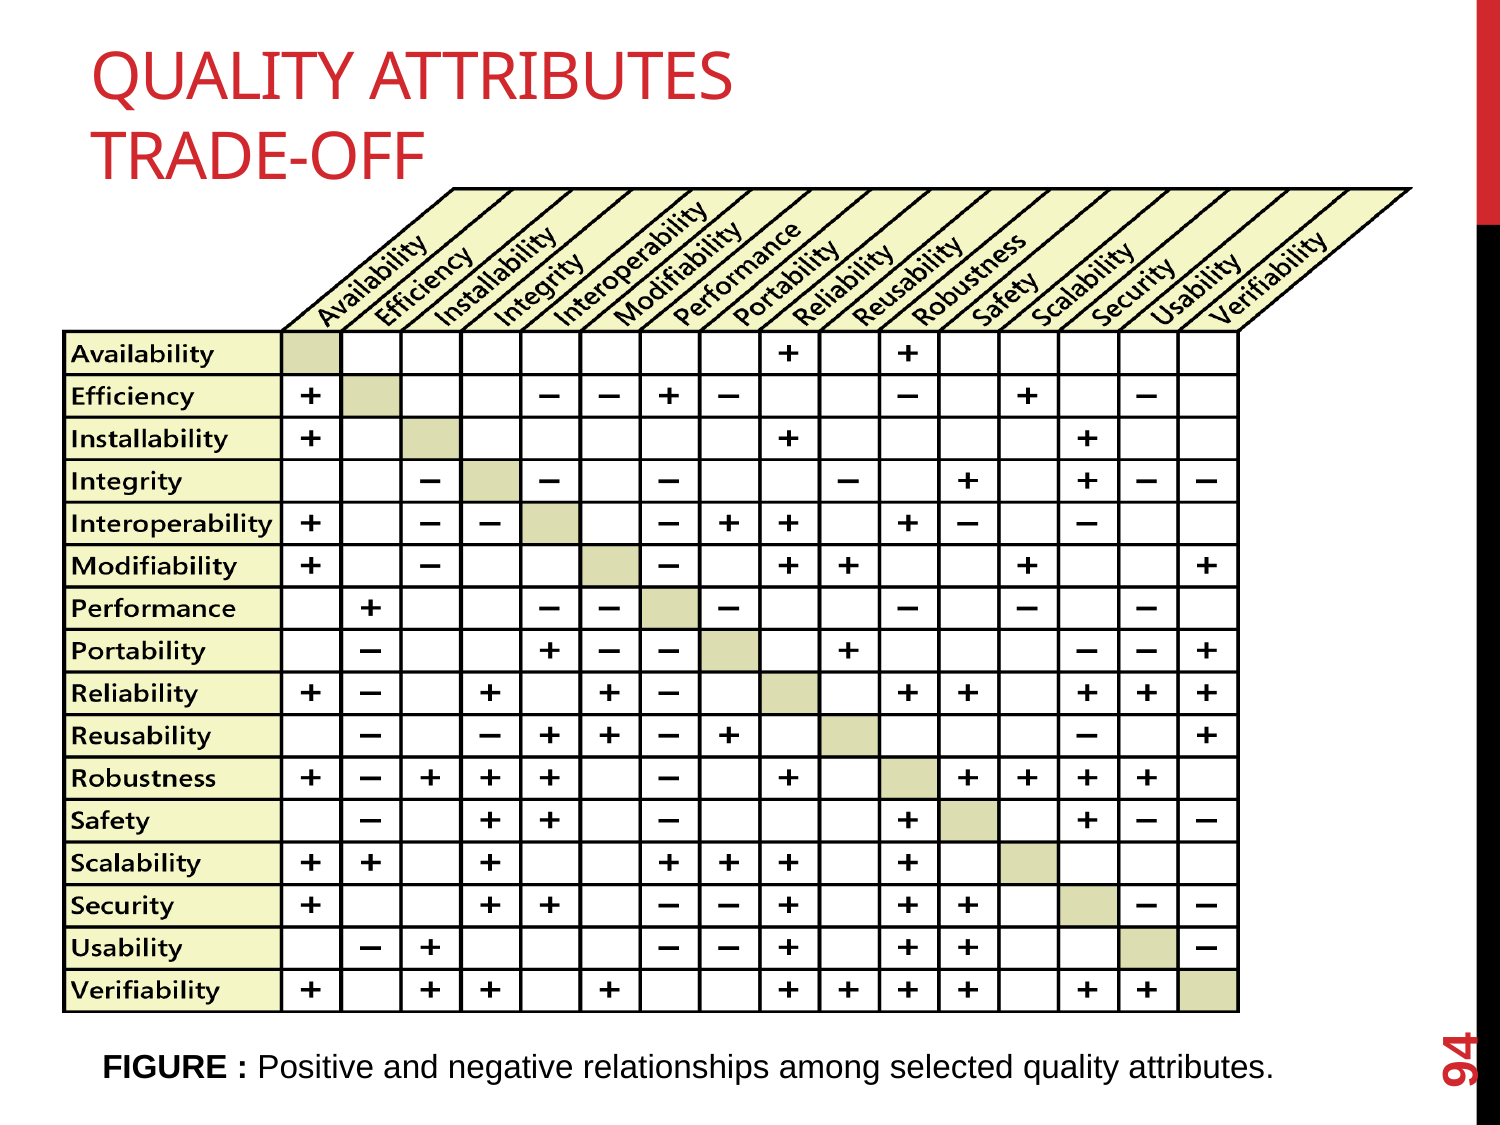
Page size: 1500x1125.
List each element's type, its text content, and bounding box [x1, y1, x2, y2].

slide_number 94 [1427, 887, 1488, 1104]
title Quality attributes trade-off [75, 25, 1363, 181]
picture [61, 186, 1413, 1013]
text_box FIGURE : Positive and negative relationships among selected quality attributes. [87, 1037, 1338, 1093]
